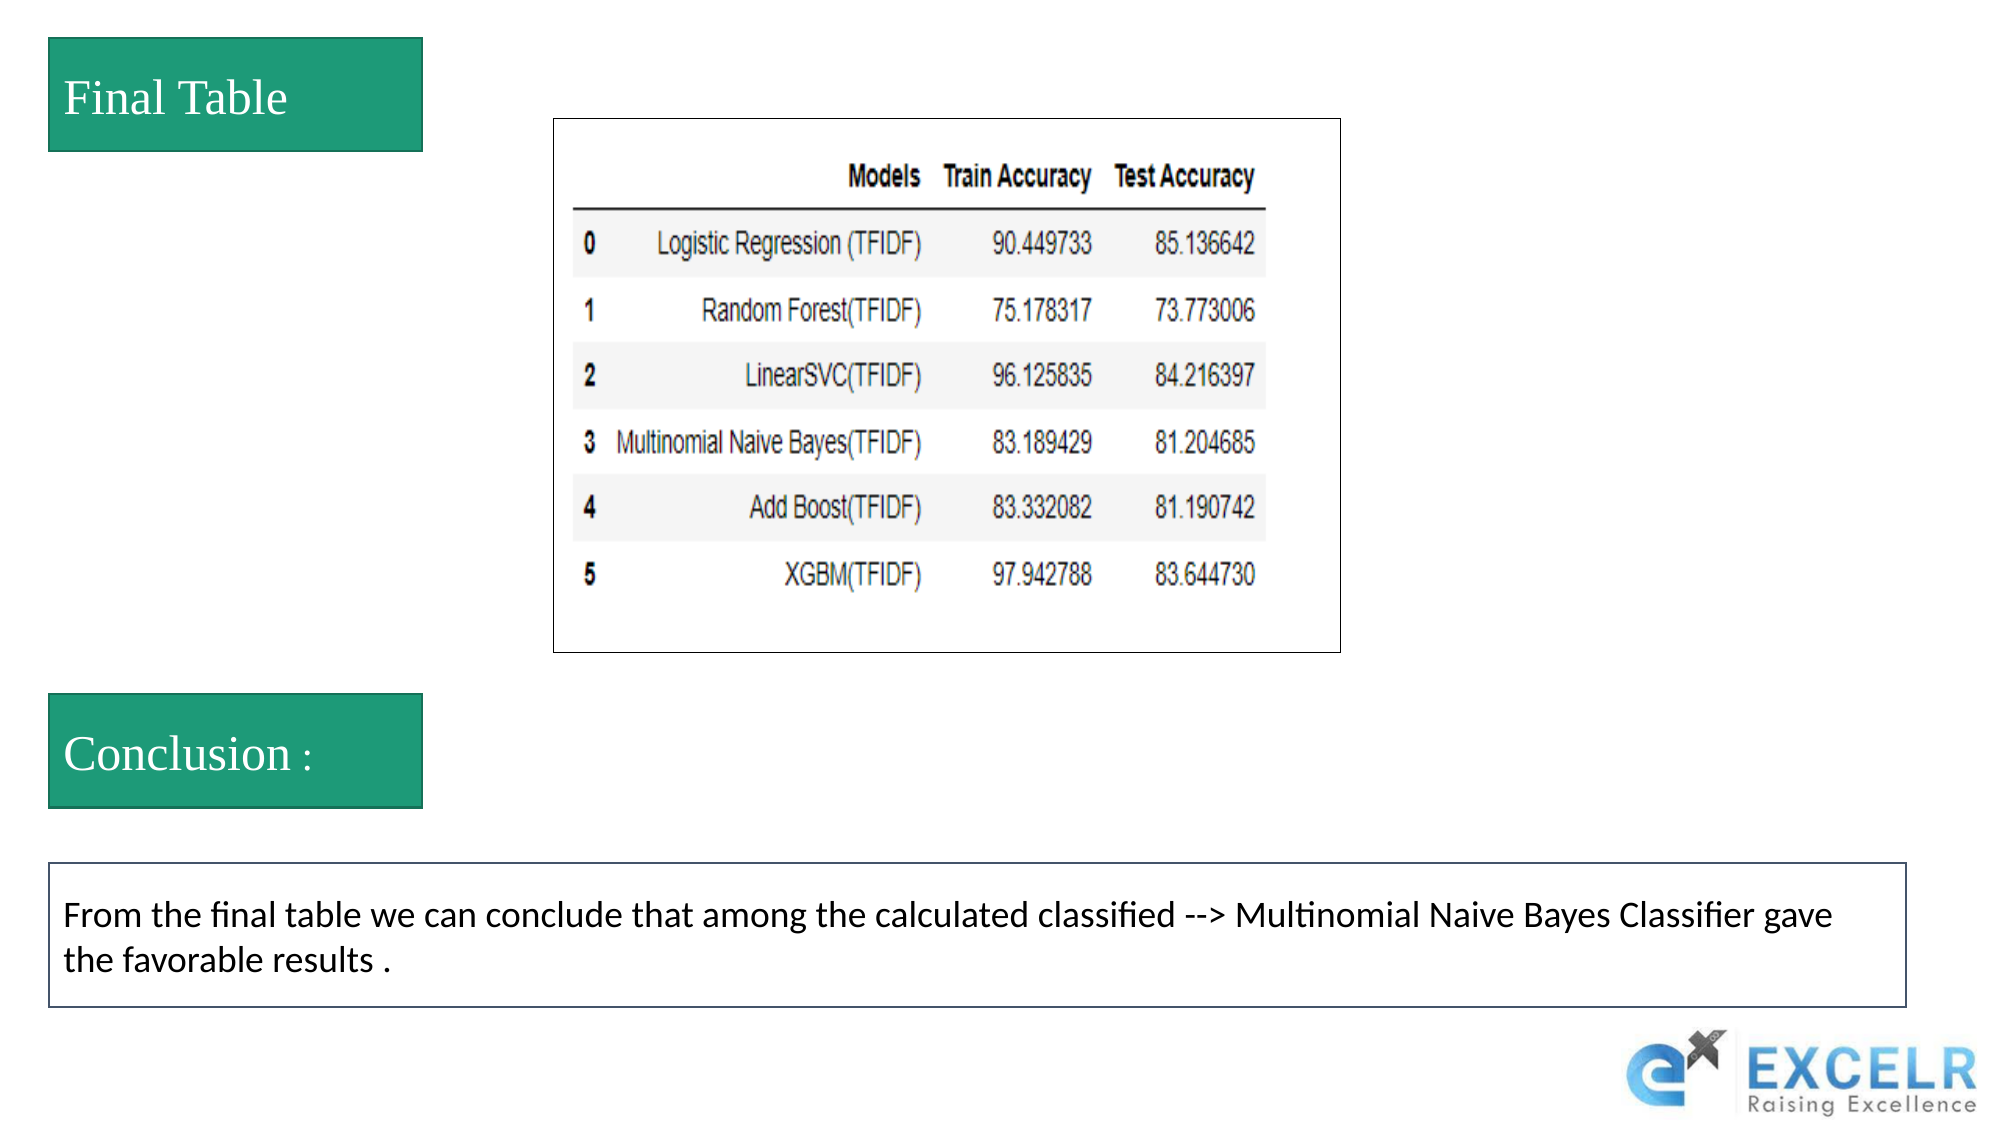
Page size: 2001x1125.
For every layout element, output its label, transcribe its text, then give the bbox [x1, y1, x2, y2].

picture [1621, 1020, 2000, 1125]
picture [553, 118, 1341, 653]
text_box Final Table [48, 37, 423, 152]
text_box From the final table we can conclude that among the calculated classified --> Multinomial Naive Bayes Classifier gave the favorable results . [48, 862, 1907, 1008]
text_box Conclusion : [48, 693, 423, 809]
